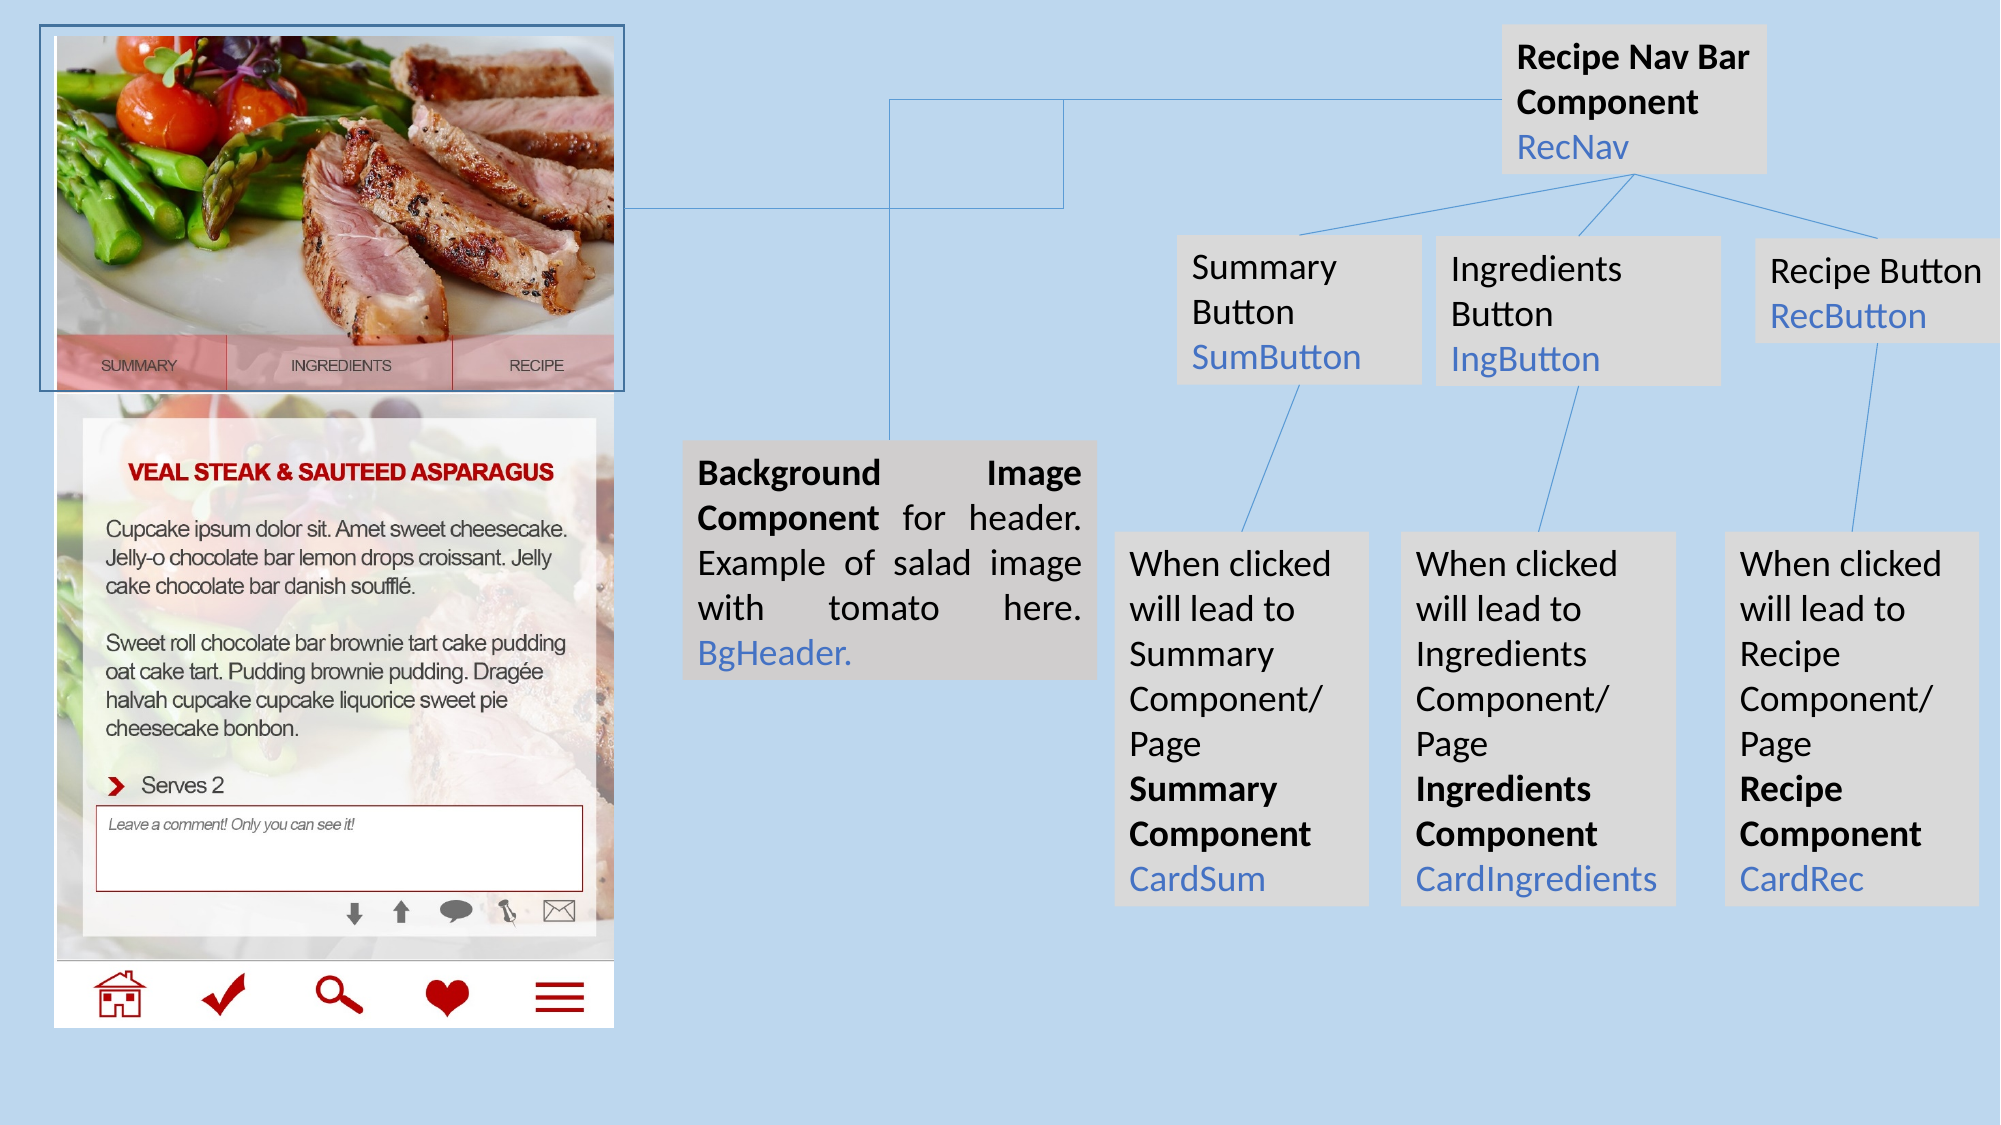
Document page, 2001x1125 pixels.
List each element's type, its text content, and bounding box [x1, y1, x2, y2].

text_box When clicked will lead to Summary Component/ Page Summary Component CardSum [1114, 531, 1369, 907]
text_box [1578, 175, 1634, 237]
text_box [624, 100, 889, 209]
text_box [39, 24, 625, 392]
text_box When clicked will lead to Recipe Component/ Page Recipe Component CardRec [1725, 531, 1980, 907]
text_box Recipe Button RecButton [1755, 238, 2000, 344]
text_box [1852, 344, 1878, 532]
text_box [1241, 441, 1300, 532]
text_box When clicked will lead to Ingredients Component/ Page Ingredients Component CardIngredients [1401, 531, 1677, 907]
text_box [1634, 175, 1878, 239]
picture [54, 36, 614, 1028]
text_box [1503, 175, 1578, 236]
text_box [889, 100, 1503, 441]
text_box Ingredients Button IngButton [1503, 236, 1722, 386]
text_box Background Image Component for header. Example of salad image with tomato here. BgHeader. [682, 440, 1098, 680]
text_box Recipe Nav Bar Component RecNav [1502, 24, 1767, 175]
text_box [1538, 387, 1579, 532]
